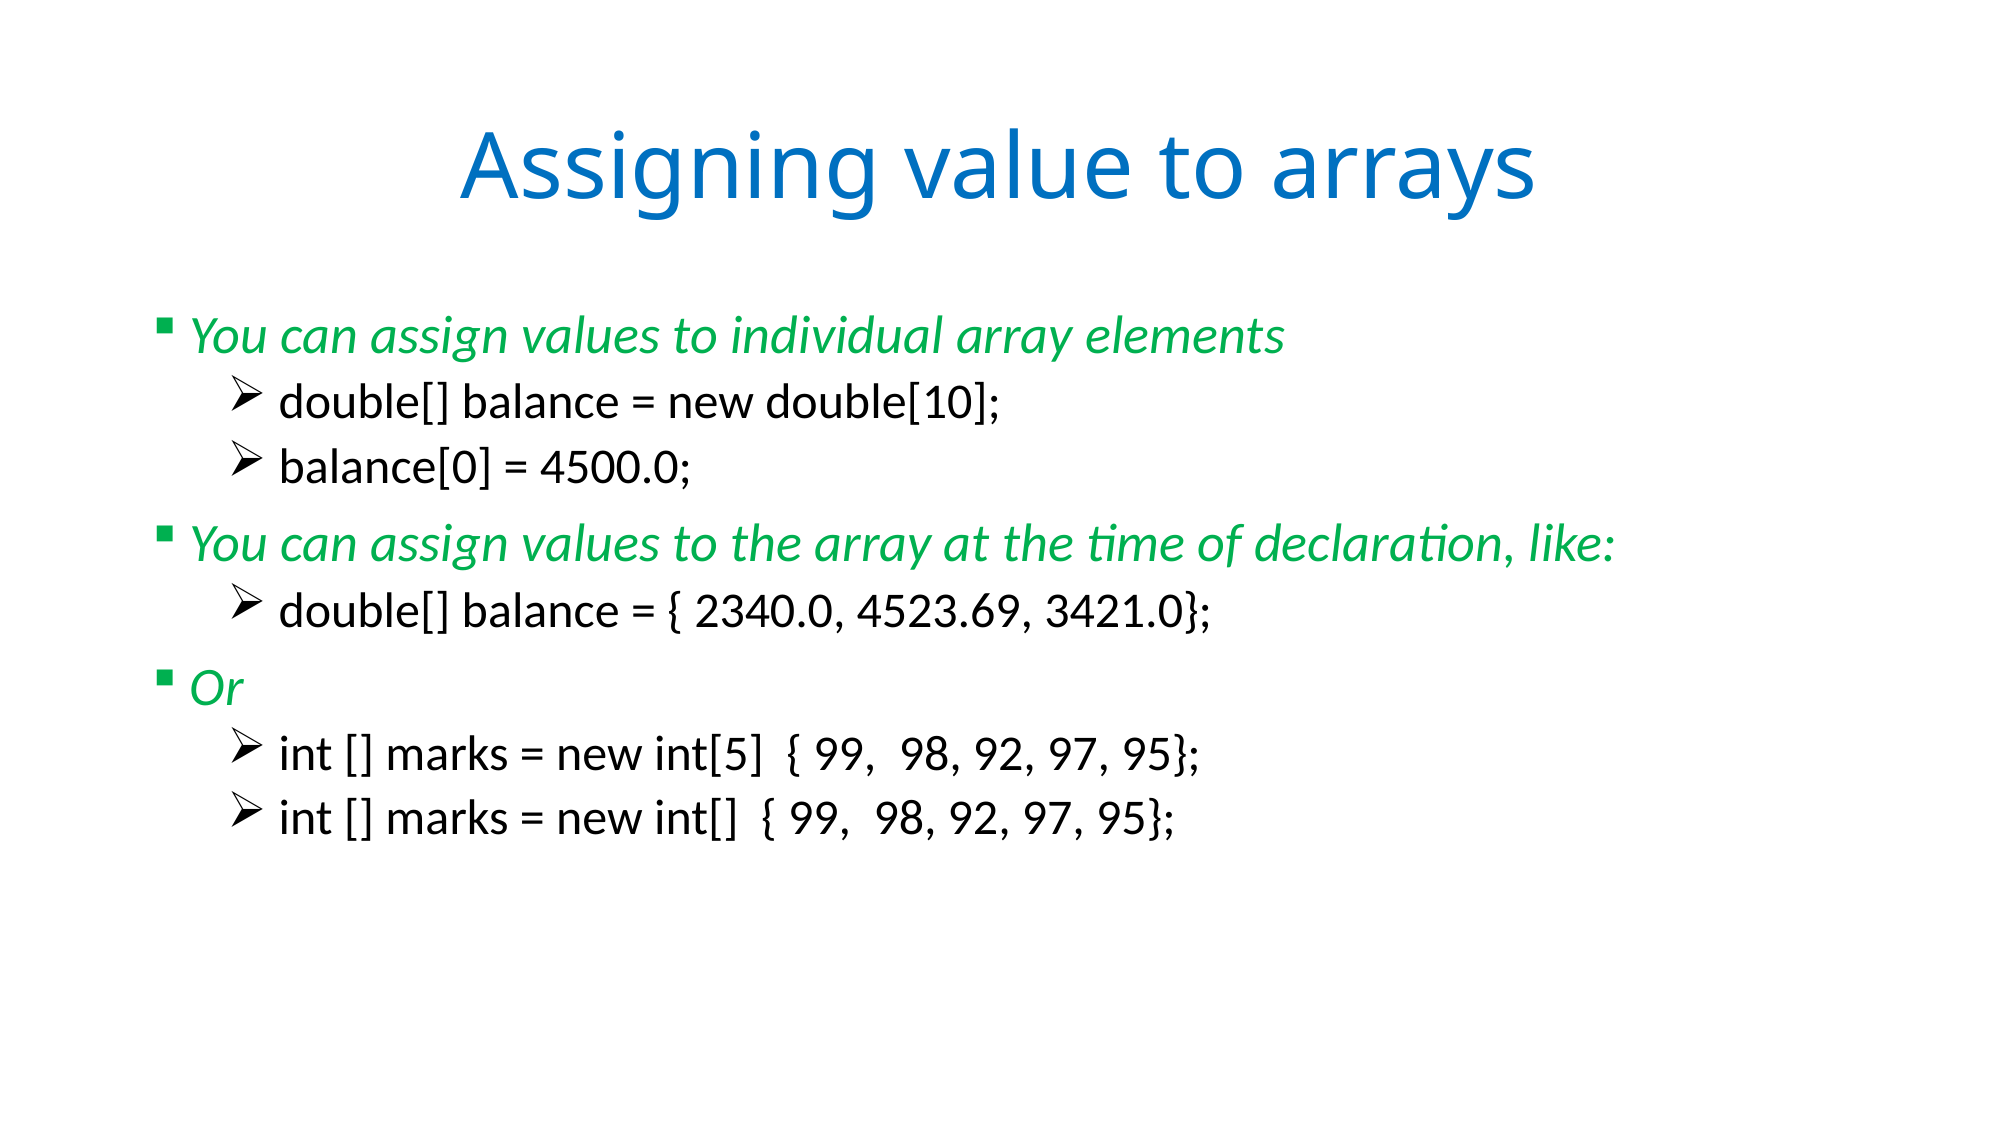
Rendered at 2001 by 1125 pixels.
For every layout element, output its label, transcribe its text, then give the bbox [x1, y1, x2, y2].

title Assigning value to arrays [137, 59, 1863, 278]
list You can assign values to individual array elements double[] balance = new double[10]; balance[0] = 4500.0; You can assign values to the array at the time of declaration, like: double[] balance = { 2340.0, 4523.69, 3421.0}; Or int [] marks = new int[5] { 99, 98, 92, 97, 95}; int [] marks = new int[] { 99, 98, 92, 97, 95}; [137, 299, 1863, 1014]
